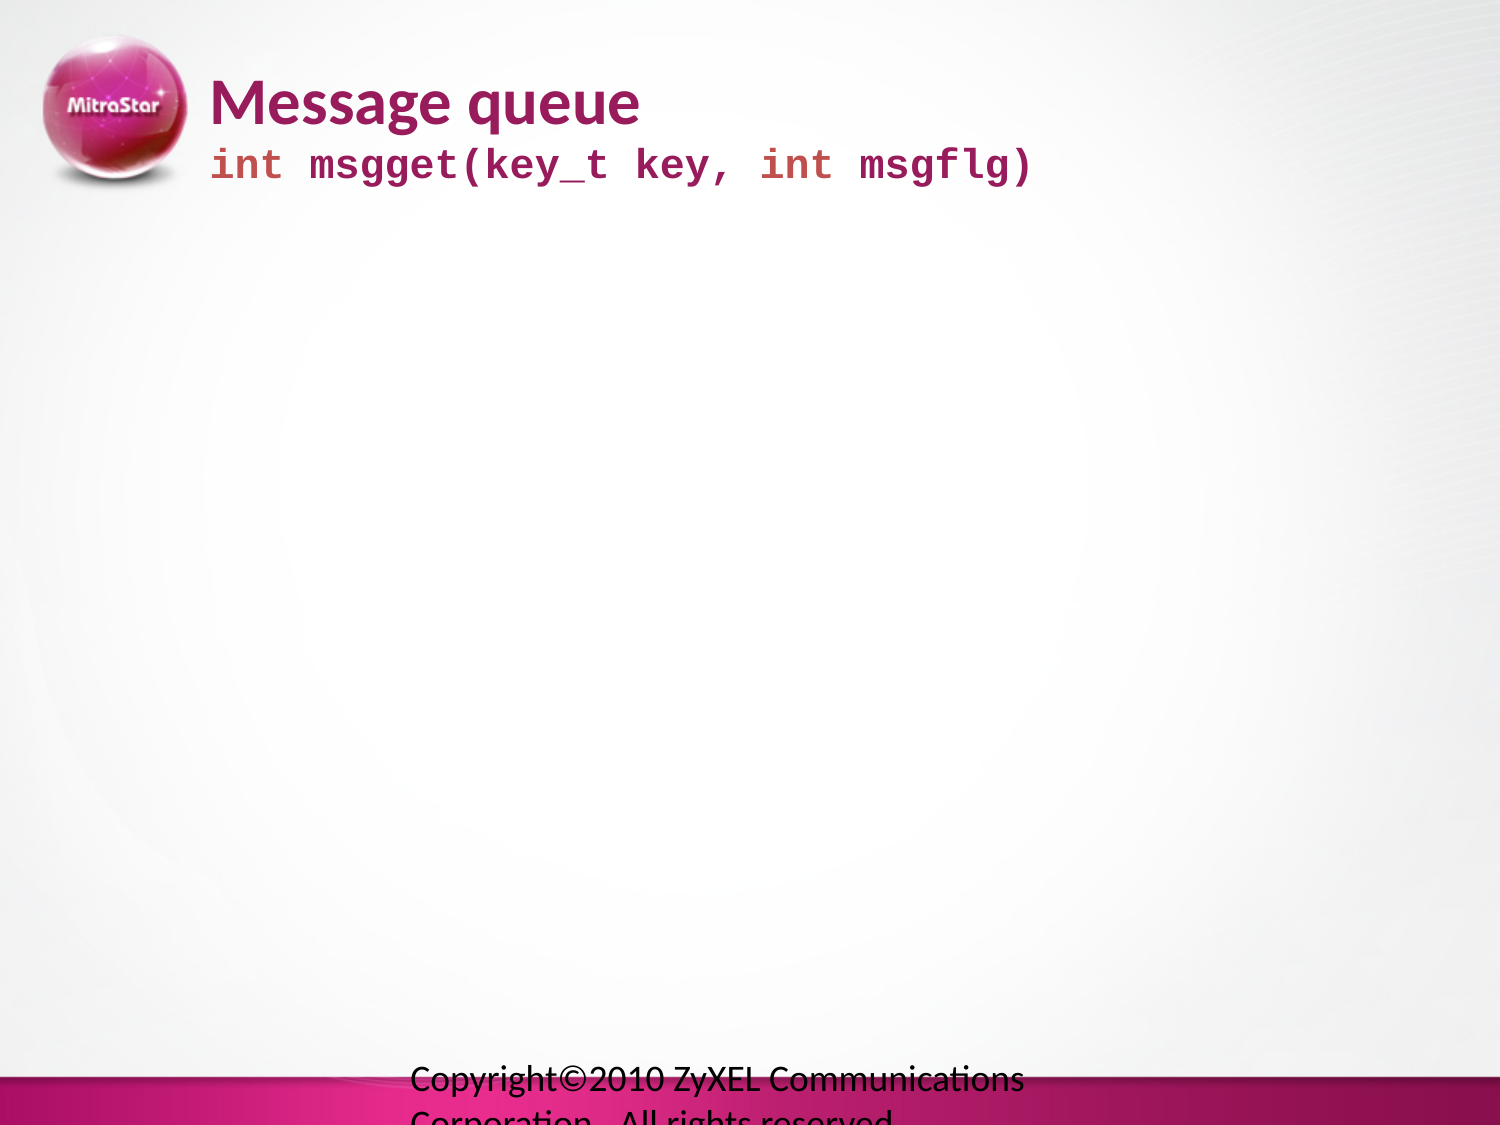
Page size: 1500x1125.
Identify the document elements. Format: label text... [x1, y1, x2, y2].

slide_number Copyright©2010 ZyXEL Communications Corporation. All rights reserved. [395, 1046, 1134, 1125]
picture [0, 0, 1500, 1125]
title Message queue int msgget(key_t key, int msgflg) [194, 50, 1442, 250]
